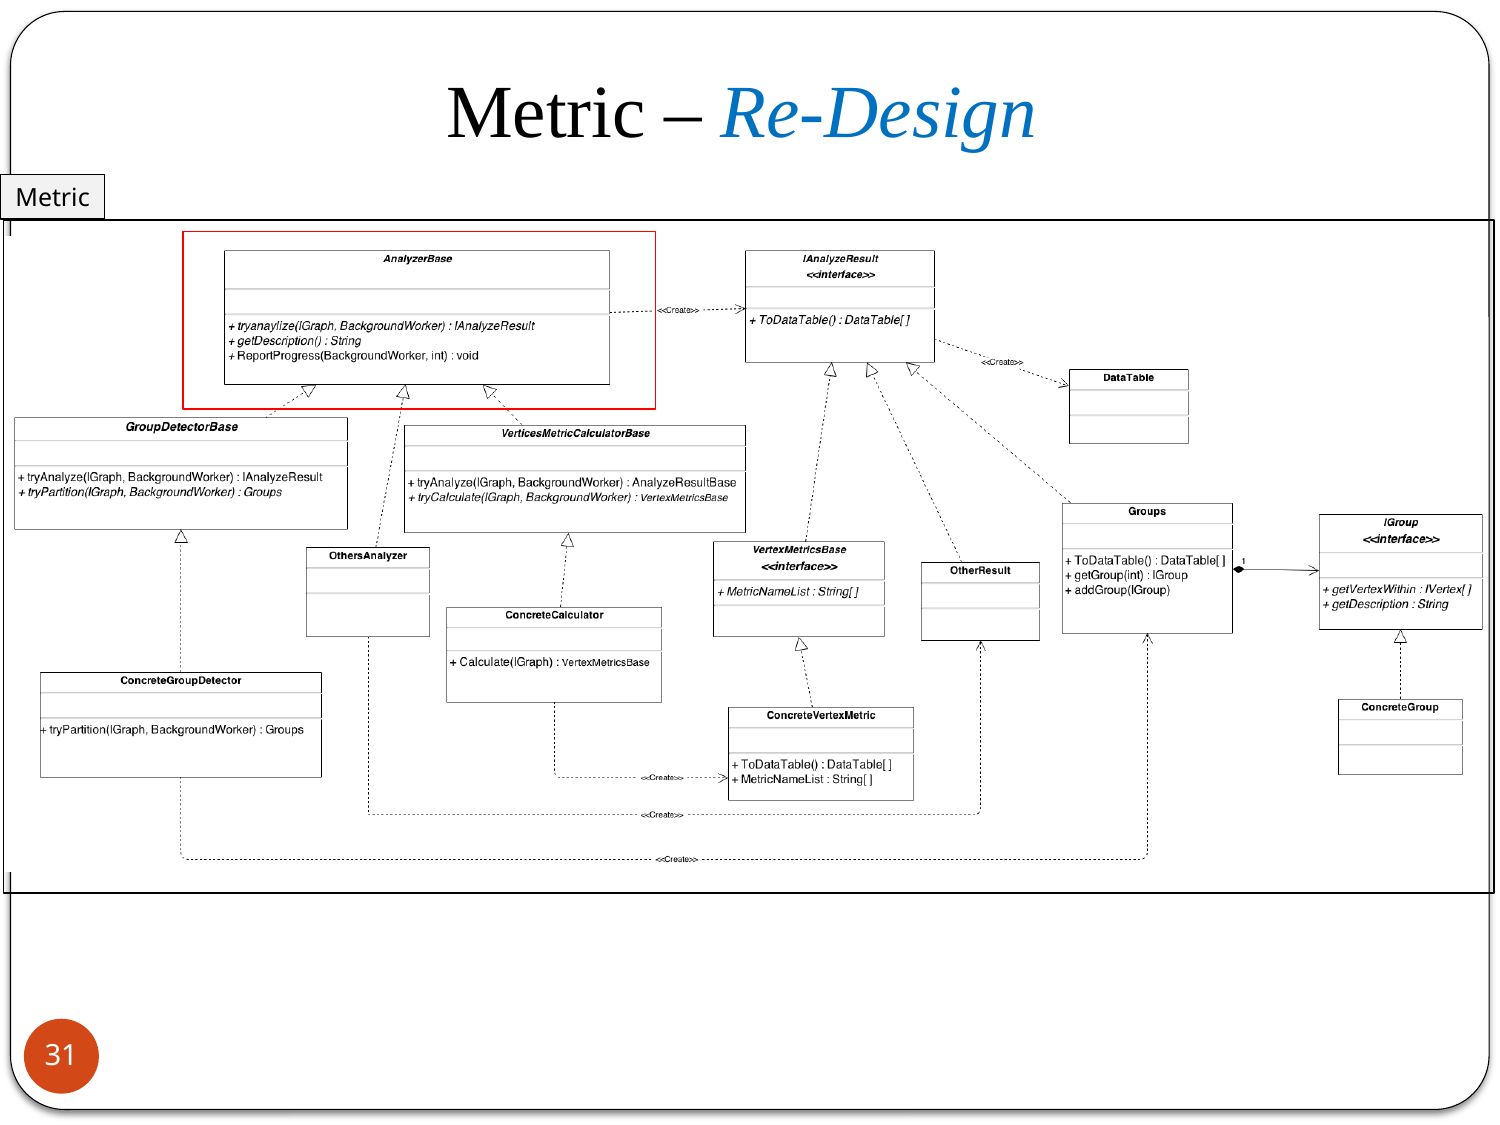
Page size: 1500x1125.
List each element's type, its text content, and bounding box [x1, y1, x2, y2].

text_box Metric [0, 174, 105, 220]
text_box [3, 219, 1495, 894]
text_box Metric – Re-Design [431, 54, 1072, 160]
picture [3, 236, 1483, 872]
slide_number 31 [23, 1018, 99, 1094]
